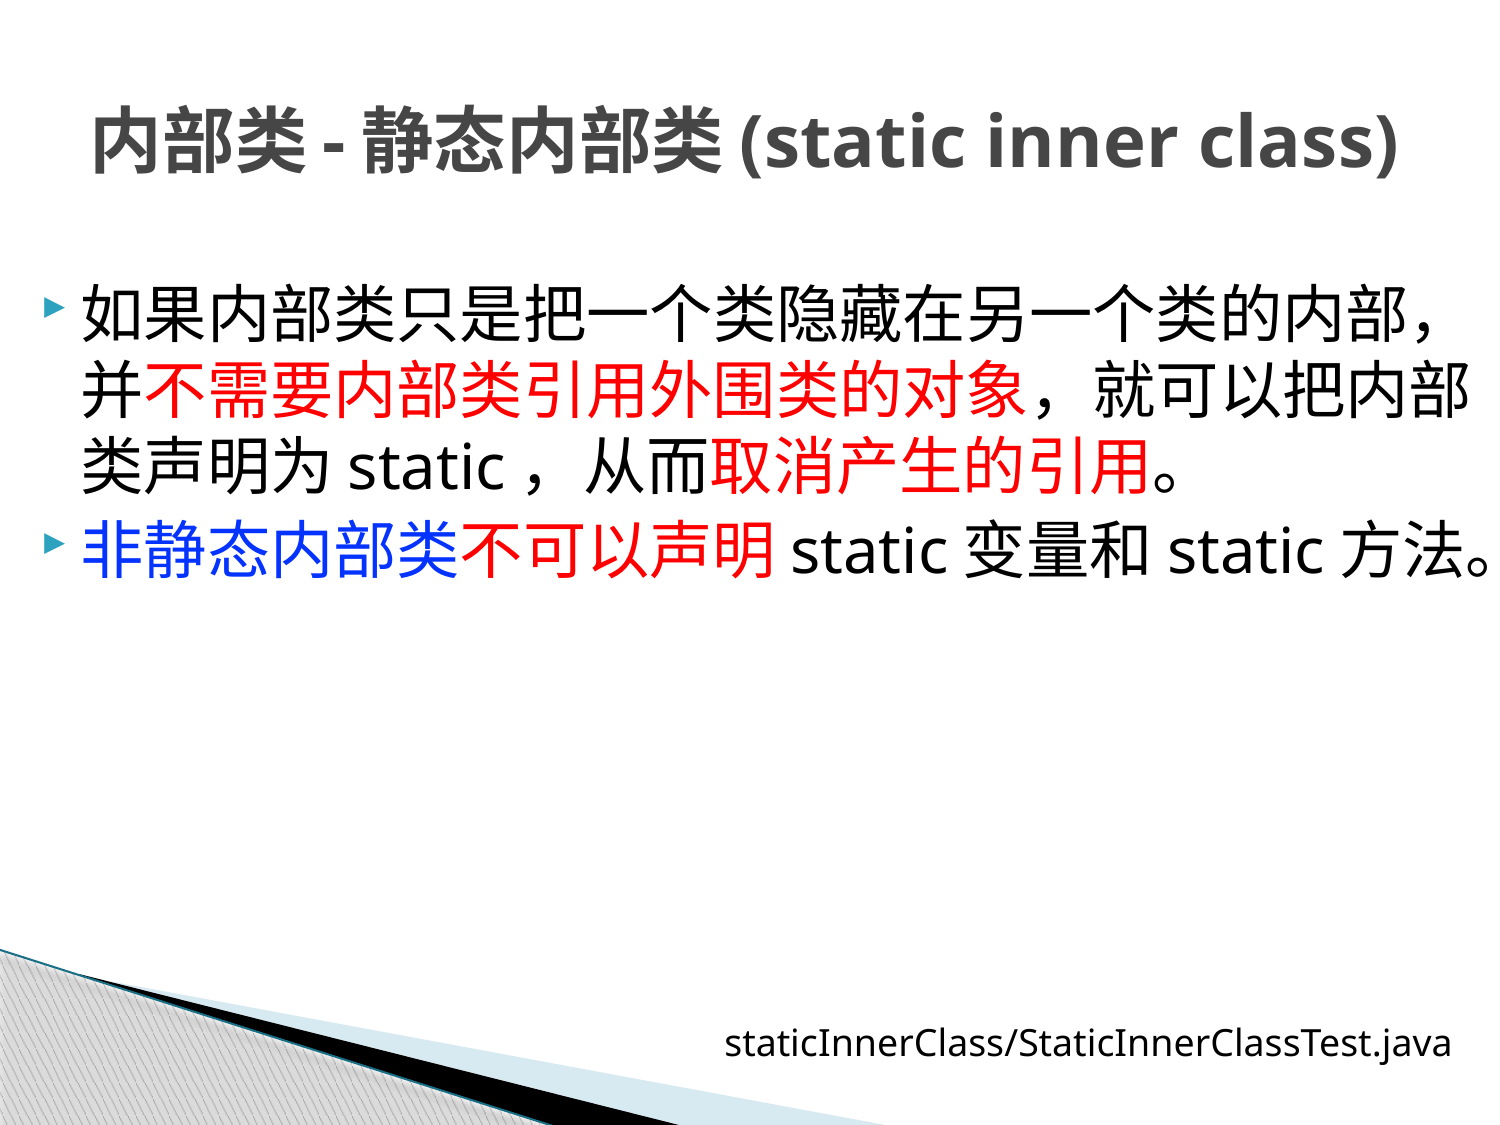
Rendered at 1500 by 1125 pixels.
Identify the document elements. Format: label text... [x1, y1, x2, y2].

list 如果内部类只是把一个类隐藏在另一个类的内部，并不需要内部类引用外围类的对象，就可以把内部类声明为static，从而取消产生的引用。 非静态内部类不可以声明static变量和static方法。 [8, 267, 1492, 729]
text_box staticInnerClass/StaticInnerClassTest.java [709, 1011, 1469, 1072]
title 内部类-静态内部类(static inner class) [75, 45, 1425, 233]
